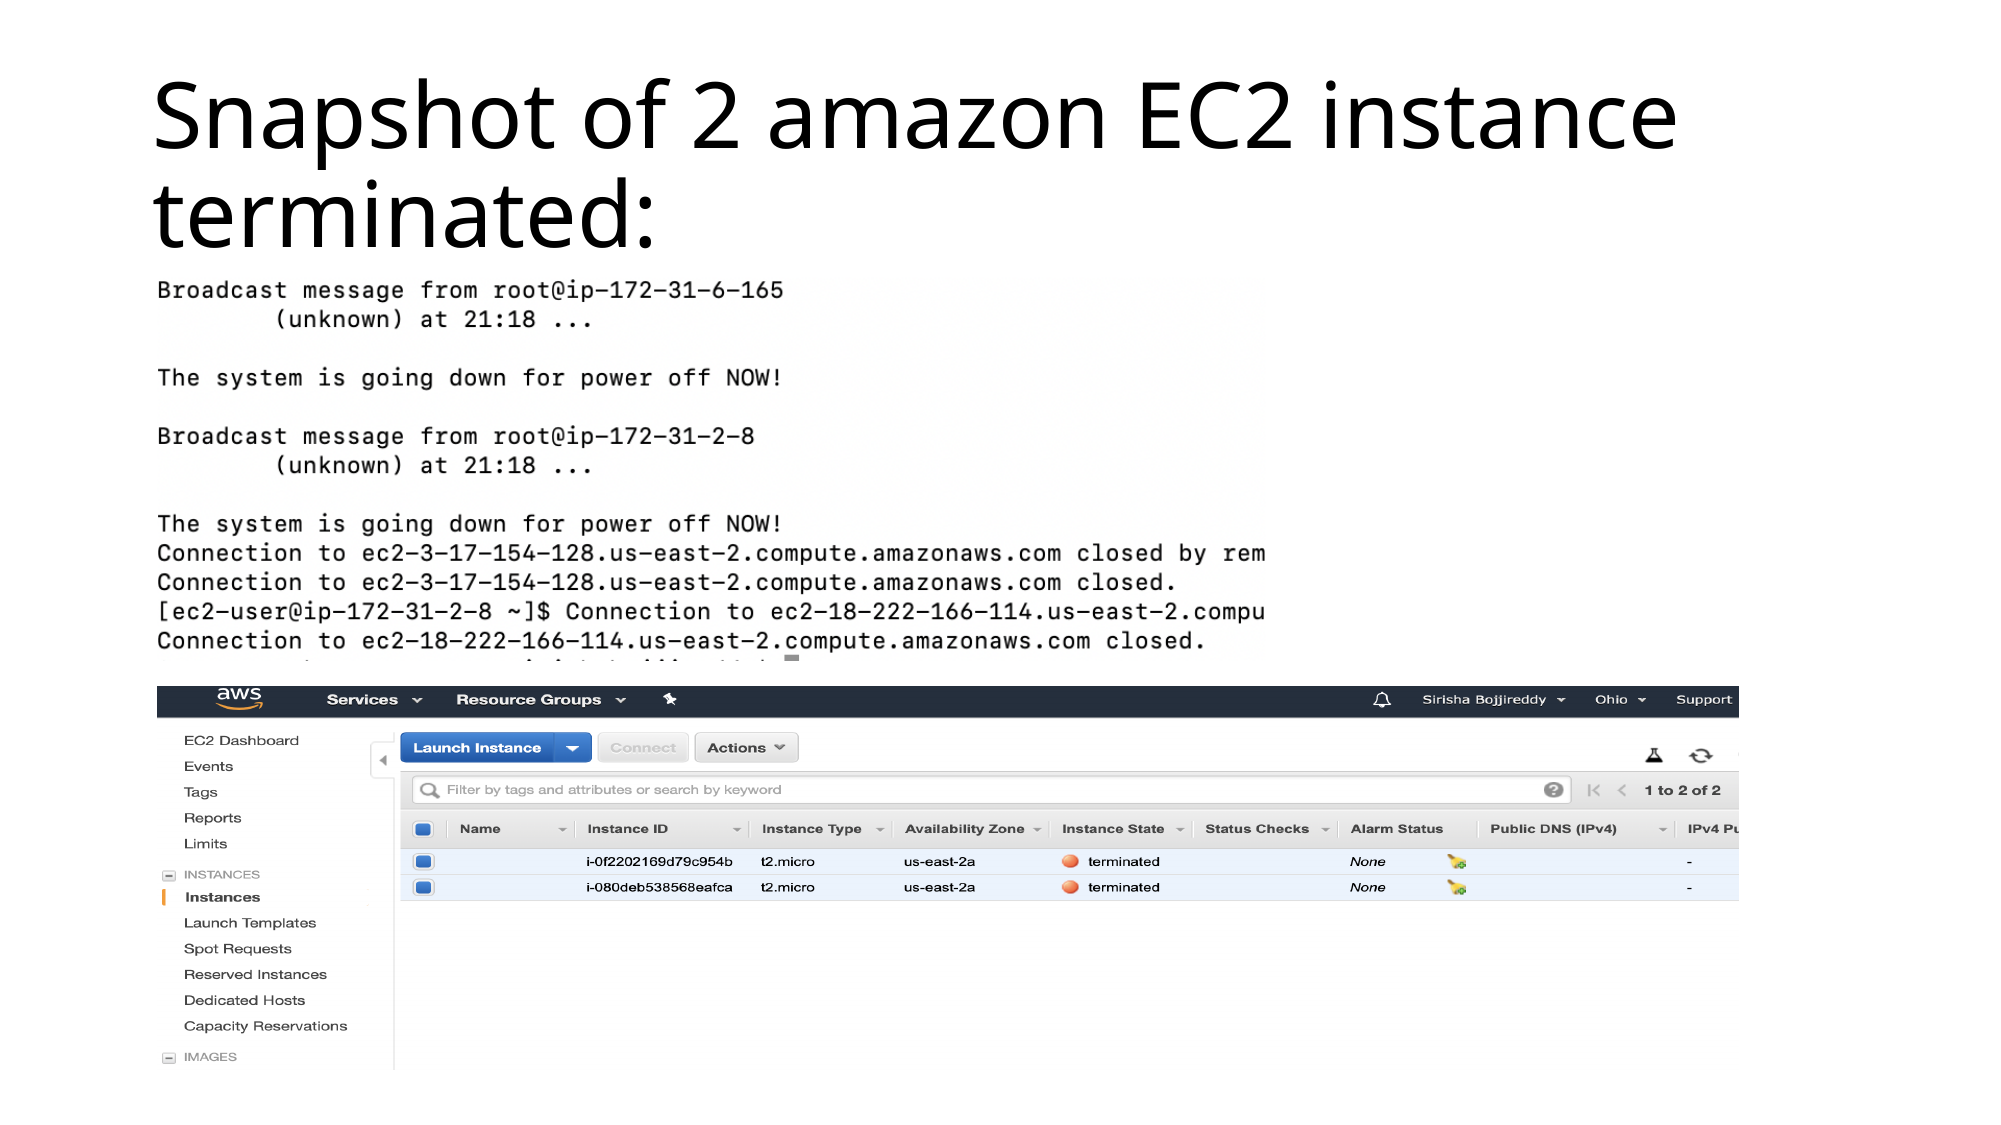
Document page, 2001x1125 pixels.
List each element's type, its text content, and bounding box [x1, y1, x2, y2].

picture [157, 686, 1739, 1070]
title Snapshot of 2 amazon EC2 instance terminated: [137, 59, 1863, 278]
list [157, 277, 1266, 661]
